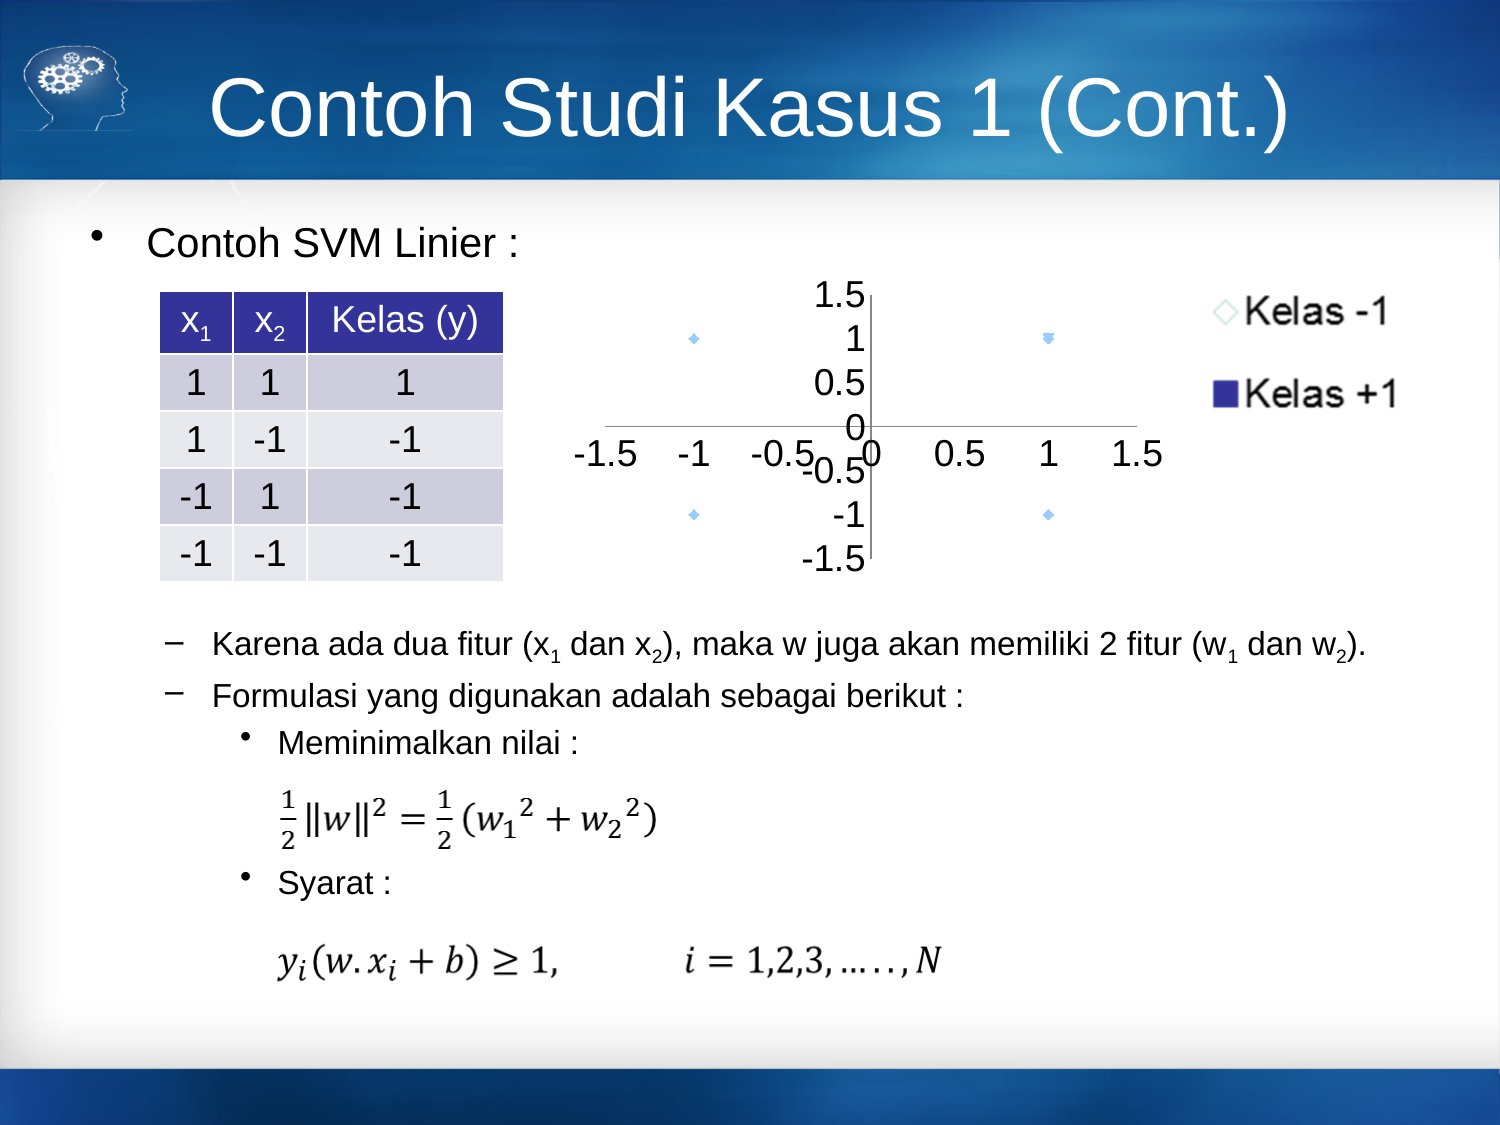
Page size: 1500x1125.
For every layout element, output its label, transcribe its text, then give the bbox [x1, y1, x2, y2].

table_cell -1 [234, 526, 306, 581]
table_header Kelas (y) [308, 292, 503, 353]
table_cell 1 [160, 355, 232, 410]
table_header x1 [160, 292, 232, 353]
list Contoh SVM Linier : Karena ada dua fitur (x1 dan x2), maka w juga akan memiliki 2 fitur (w1 dan w2). Formulasi yang digunakan adalah sebagai berikut : Meminimalkan nilai : Syarat : [75, 208, 1425, 1005]
table_cell 1 [160, 412, 232, 467]
table_header x2 [234, 292, 306, 353]
table_cell 1 [234, 355, 306, 410]
table_cell -1 [308, 469, 503, 524]
table_cell -1 [308, 412, 503, 467]
table_cell -1 [160, 469, 232, 524]
table_cell -1 [160, 526, 232, 581]
table_cell -1 [308, 526, 503, 581]
title Contoh Studi Kasus 1 (Cont.) [75, 45, 1425, 161]
text_box [253, 928, 967, 990]
picture [0, 0, 1500, 1125]
table_cell 1 [308, 355, 503, 410]
table_cell 1 [234, 469, 306, 524]
table_cell -1 [234, 412, 306, 467]
chart [560, 266, 1176, 587]
